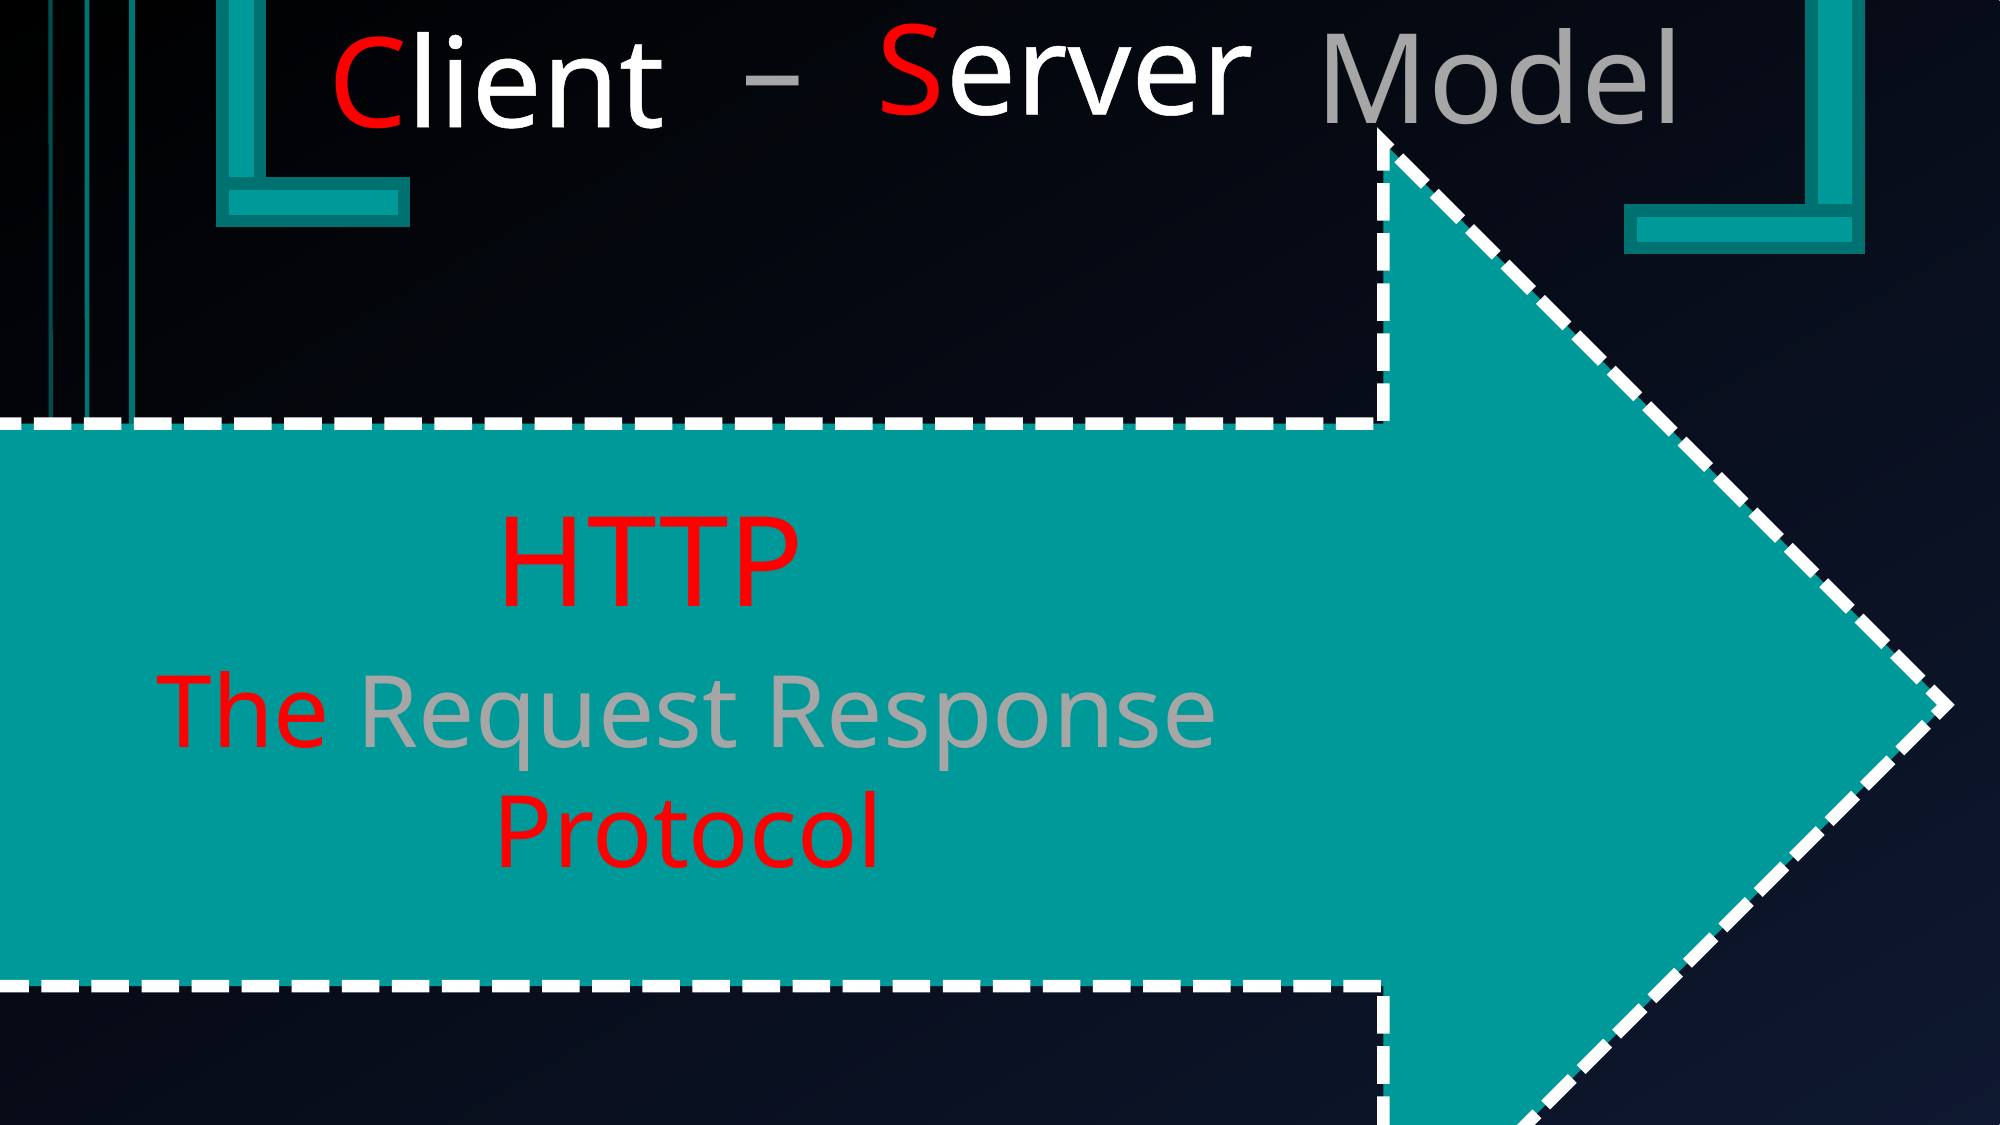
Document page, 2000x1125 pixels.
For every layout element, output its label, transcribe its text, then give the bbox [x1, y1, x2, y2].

text_box The Request Response Protocol [141, 639, 1235, 895]
text_box HTTP [480, 473, 860, 639]
text_box [0, 220, 1949, 1072]
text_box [106, 0, 520, 106]
picture [251, 1074, 1844, 1125]
picture [99, 0, 1692, 213]
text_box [1537, 0, 1951, 157]
